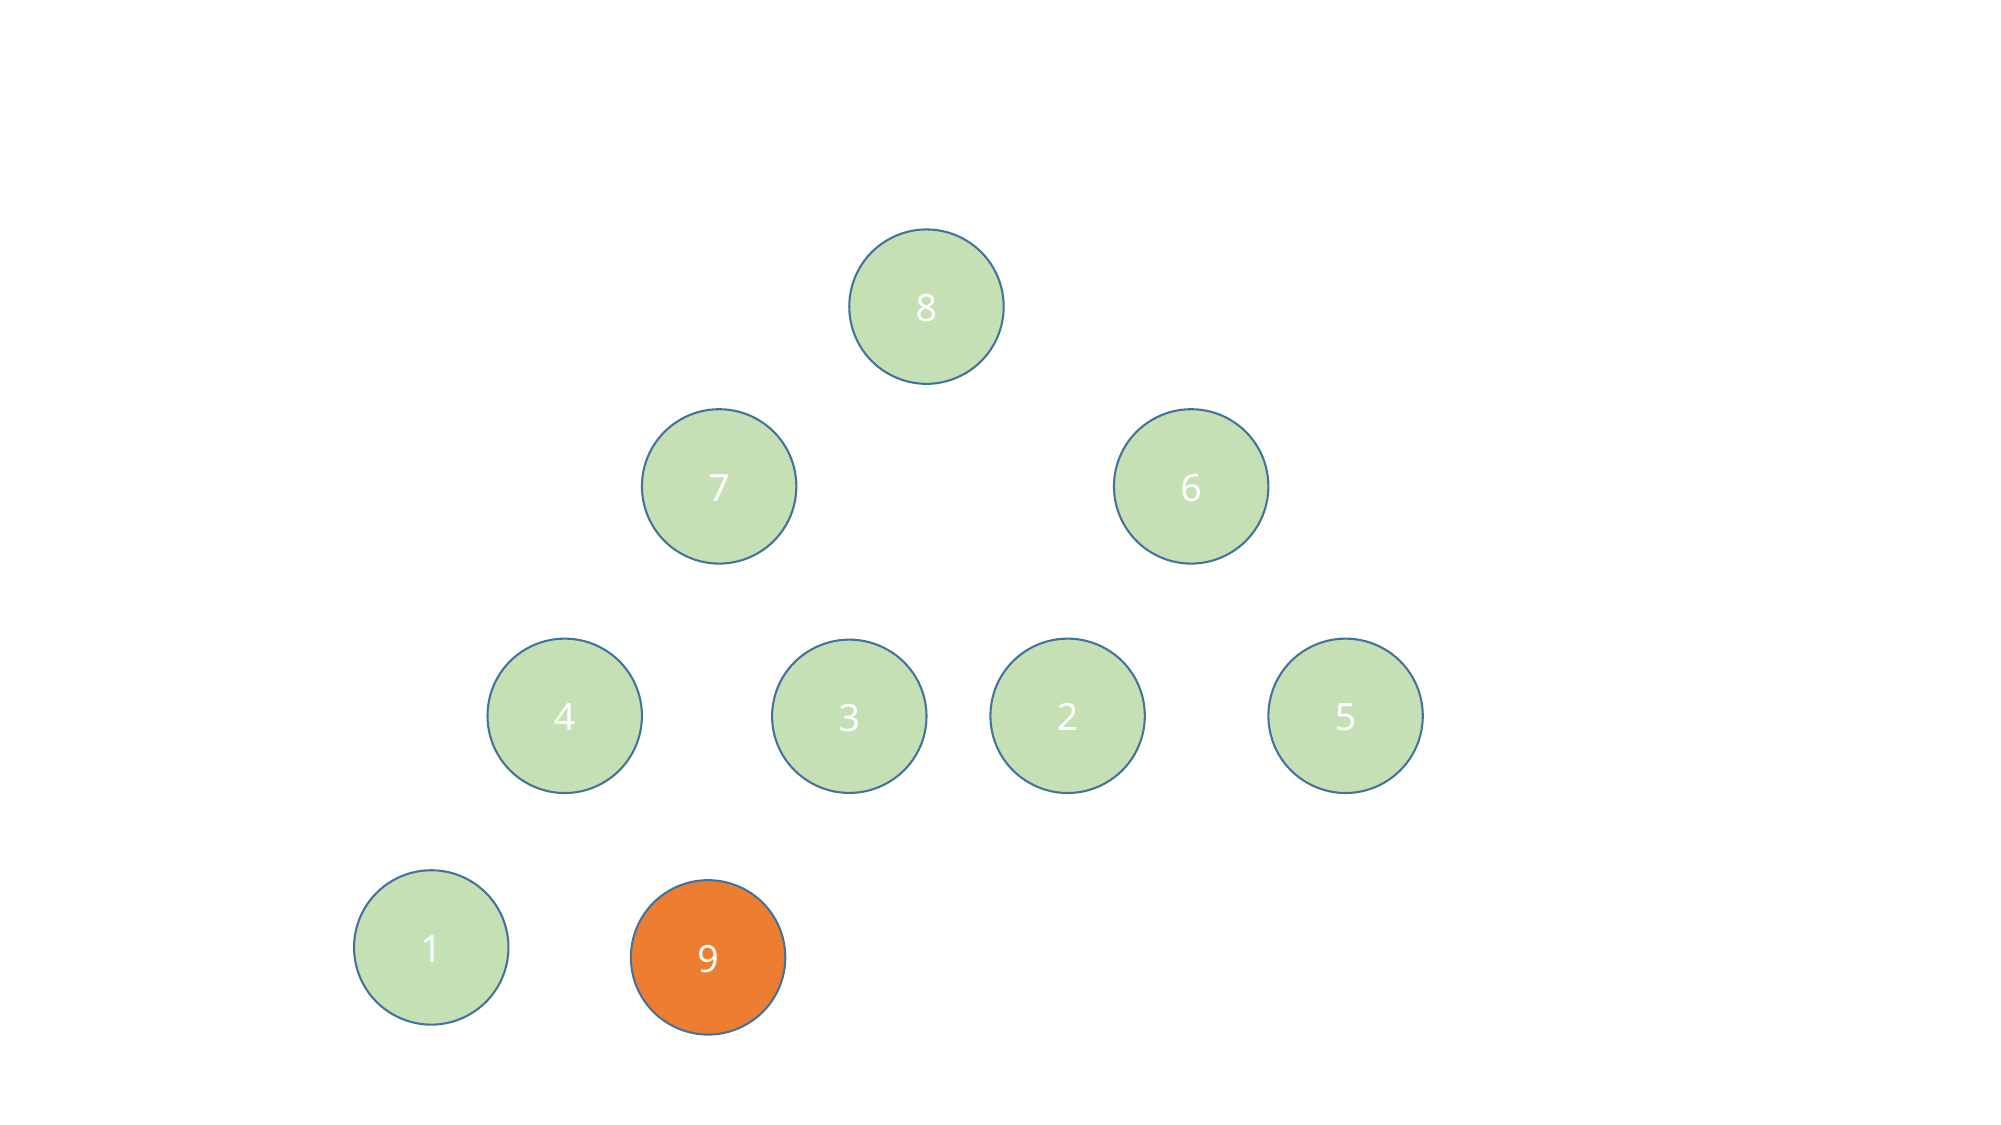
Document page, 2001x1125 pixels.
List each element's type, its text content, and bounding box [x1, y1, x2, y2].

text_box 1 [353, 869, 510, 1026]
text_box 2 [989, 637, 1146, 795]
text_box 3 [771, 638, 928, 794]
text_box 5 [1267, 637, 1424, 795]
text_box 8 [848, 228, 1005, 385]
text_box 4 [486, 637, 643, 795]
text_box 7 [640, 408, 798, 565]
text_box 9 [629, 879, 787, 1036]
text_box 6 [1112, 408, 1270, 565]
